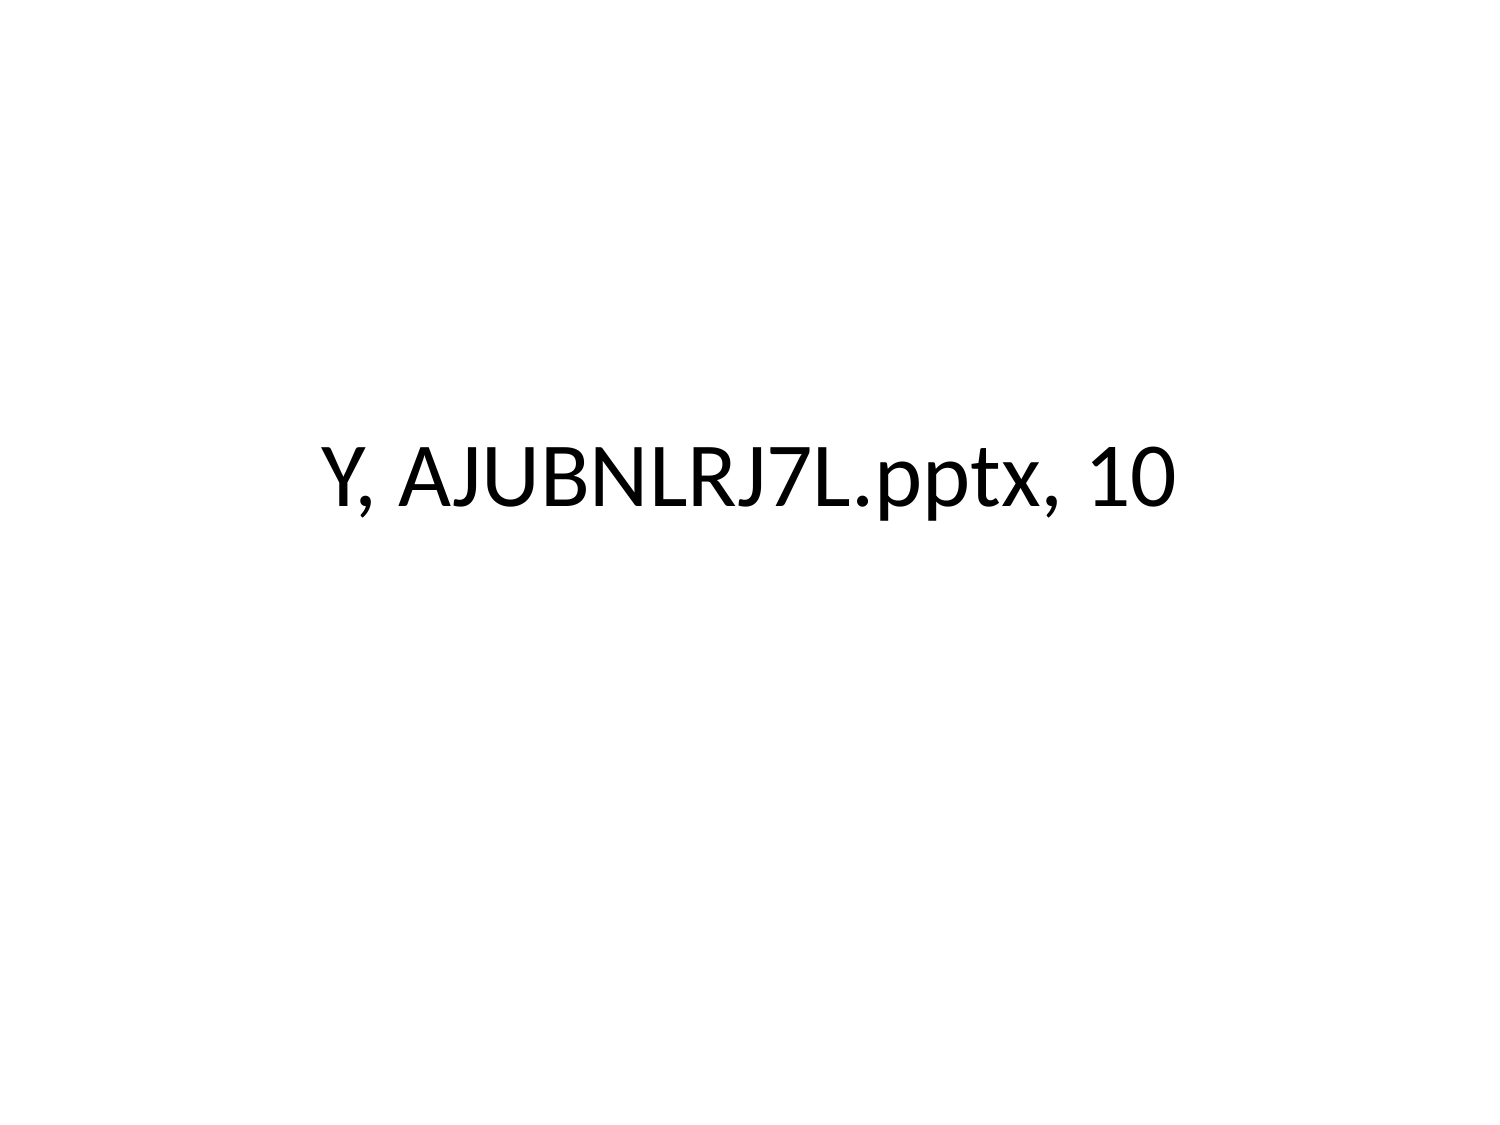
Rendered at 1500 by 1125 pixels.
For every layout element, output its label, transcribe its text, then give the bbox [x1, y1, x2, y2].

title Y, AJUBNLRJ7L.pptx, 10 [112, 349, 1388, 591]
